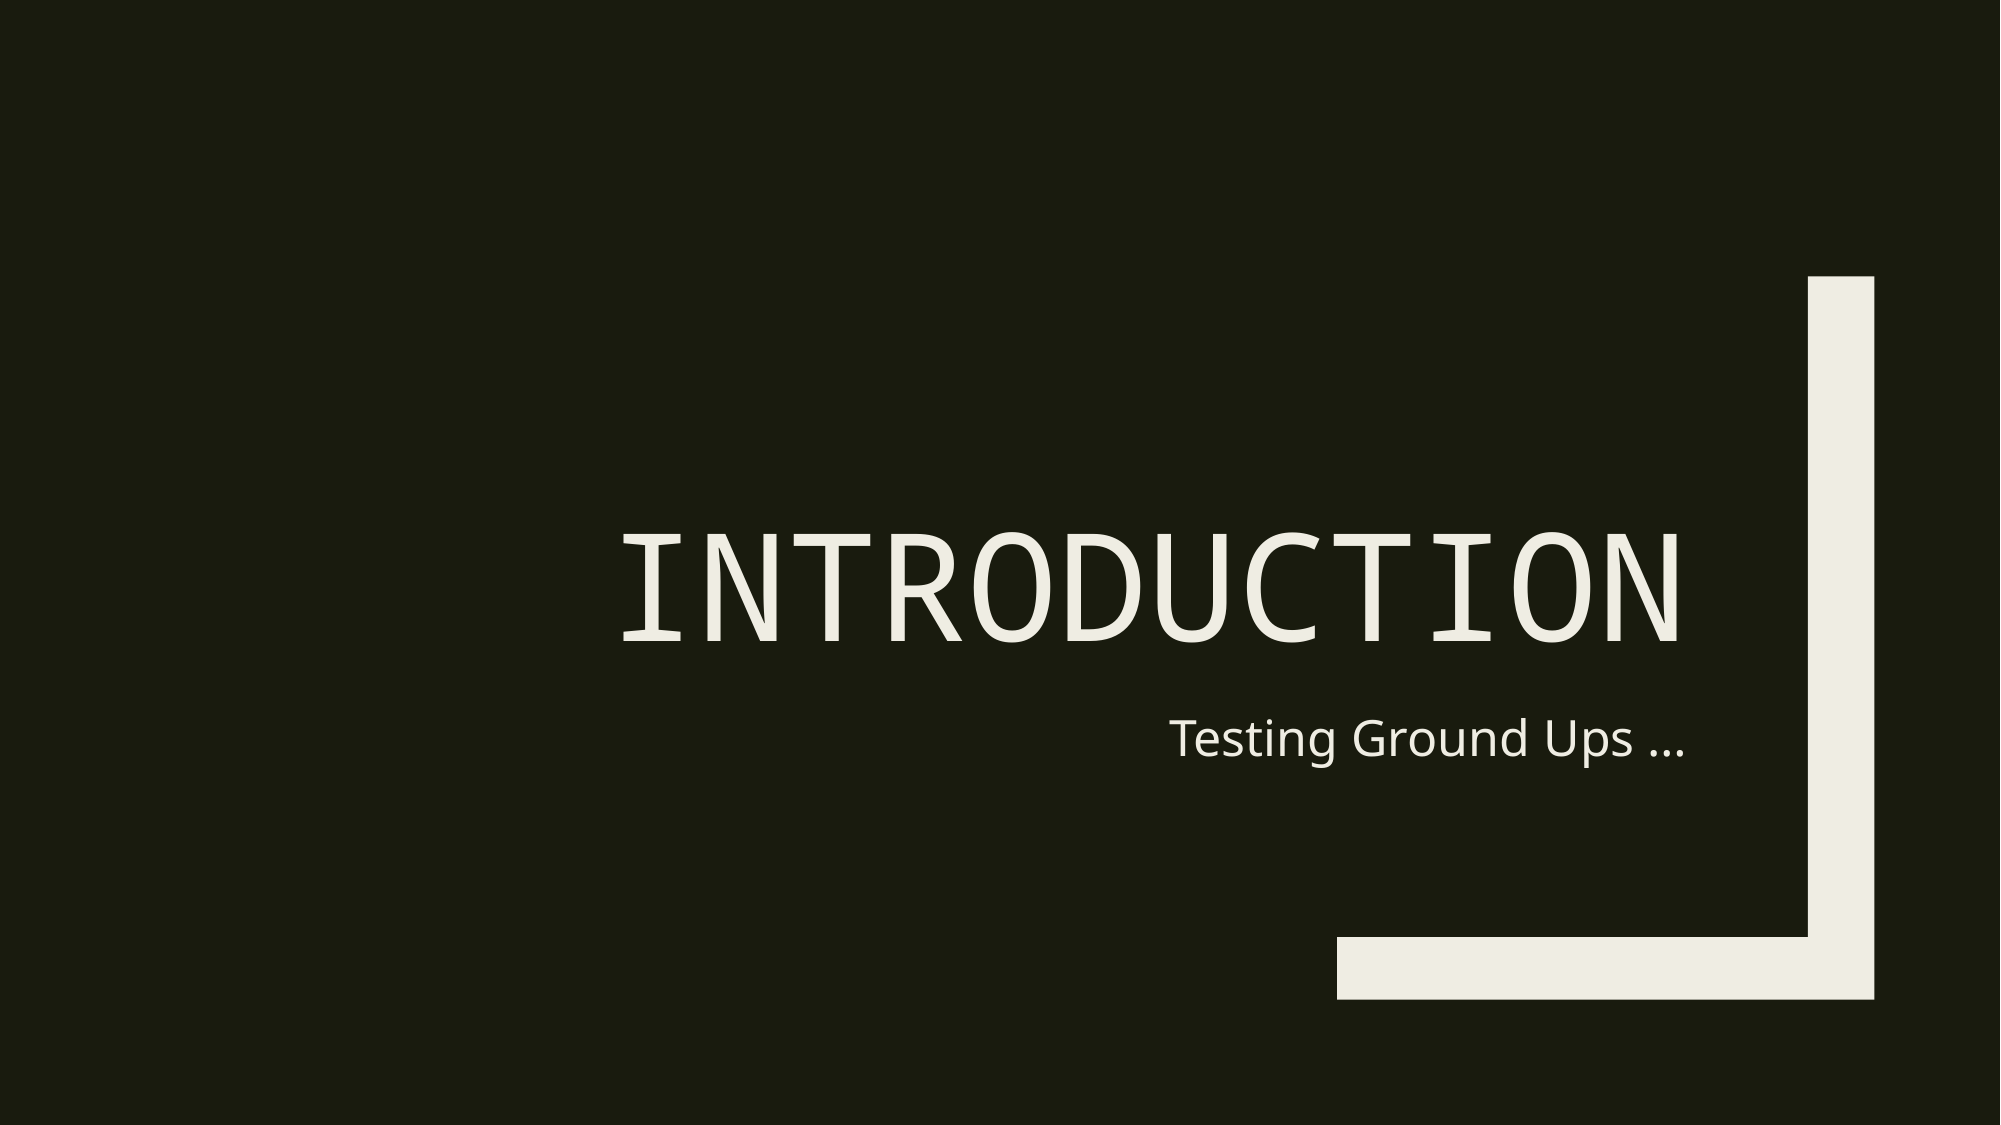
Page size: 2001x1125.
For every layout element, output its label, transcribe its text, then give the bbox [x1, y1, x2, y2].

title Introduction [125, 213, 1703, 682]
list Testing Ground Ups … [125, 691, 1703, 880]
